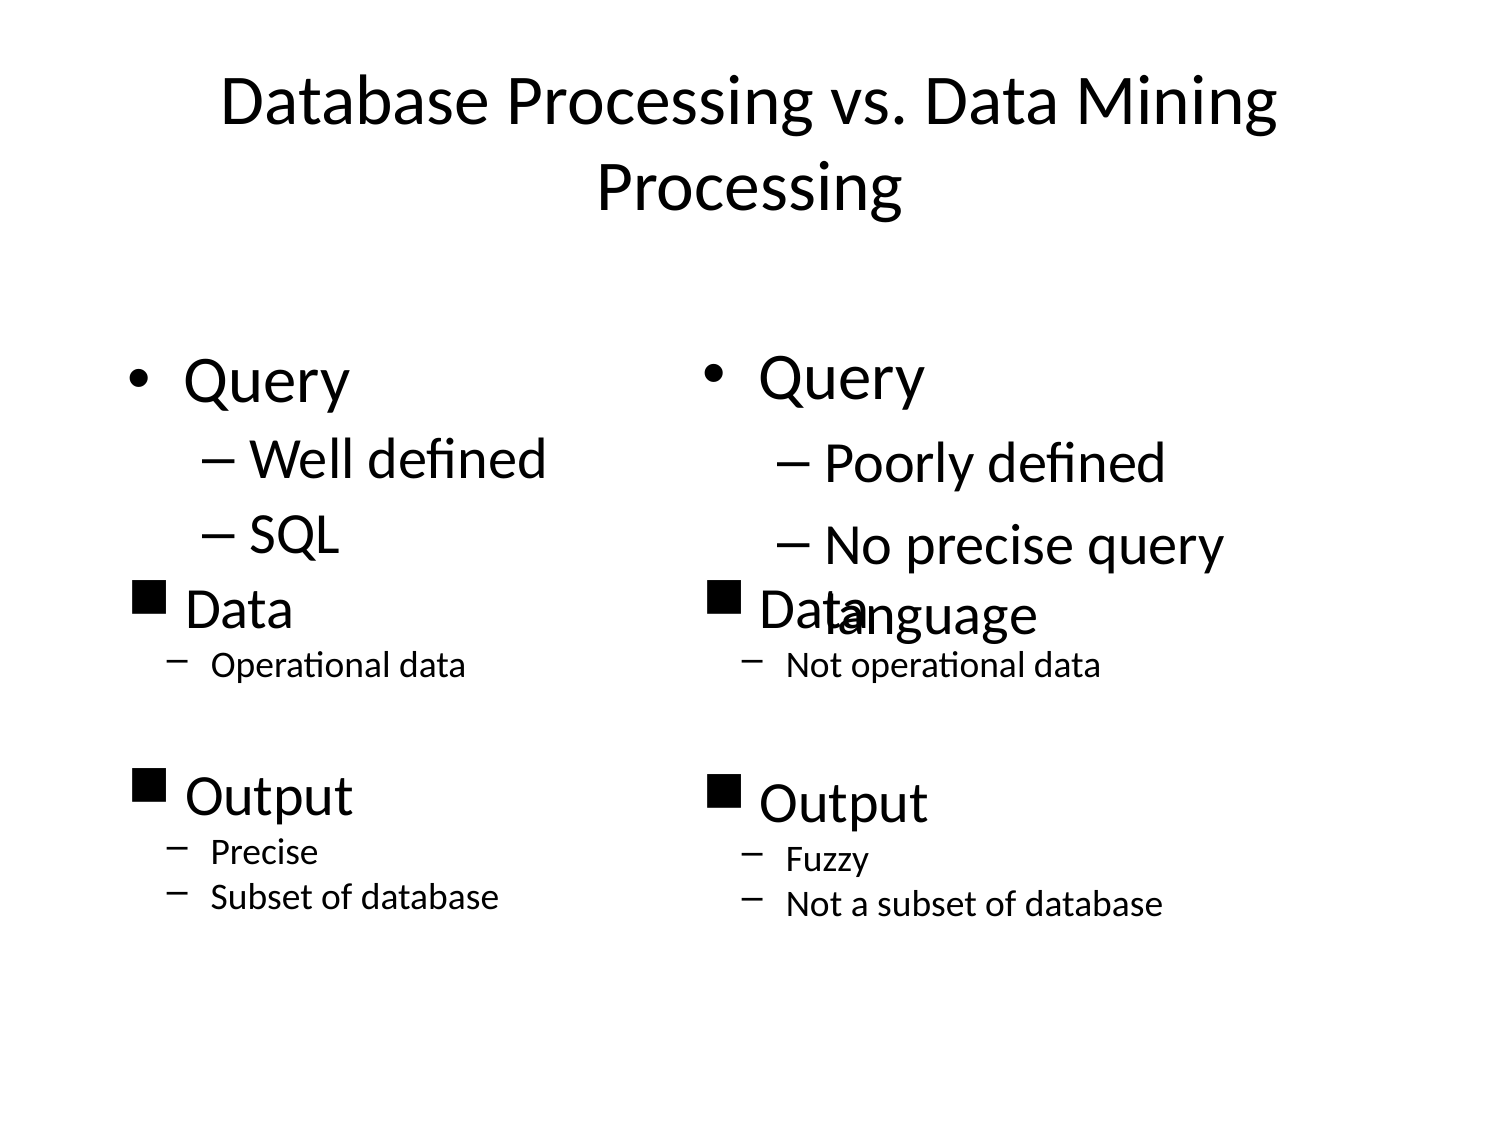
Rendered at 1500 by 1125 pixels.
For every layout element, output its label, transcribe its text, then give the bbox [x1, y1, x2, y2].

text_box Data Not operational data [687, 562, 1338, 693]
text_box Output Fuzzy Not a subset of database [687, 756, 1475, 995]
list Query Poorly defined No precise query language [687, 324, 1463, 563]
text_box Output Precise Subset of database [112, 750, 700, 925]
title Database Processing vs. Data Mining Processing [75, 45, 1425, 233]
list Query Well defined SQL [112, 337, 687, 563]
text_box Data Operational data [112, 562, 675, 738]
